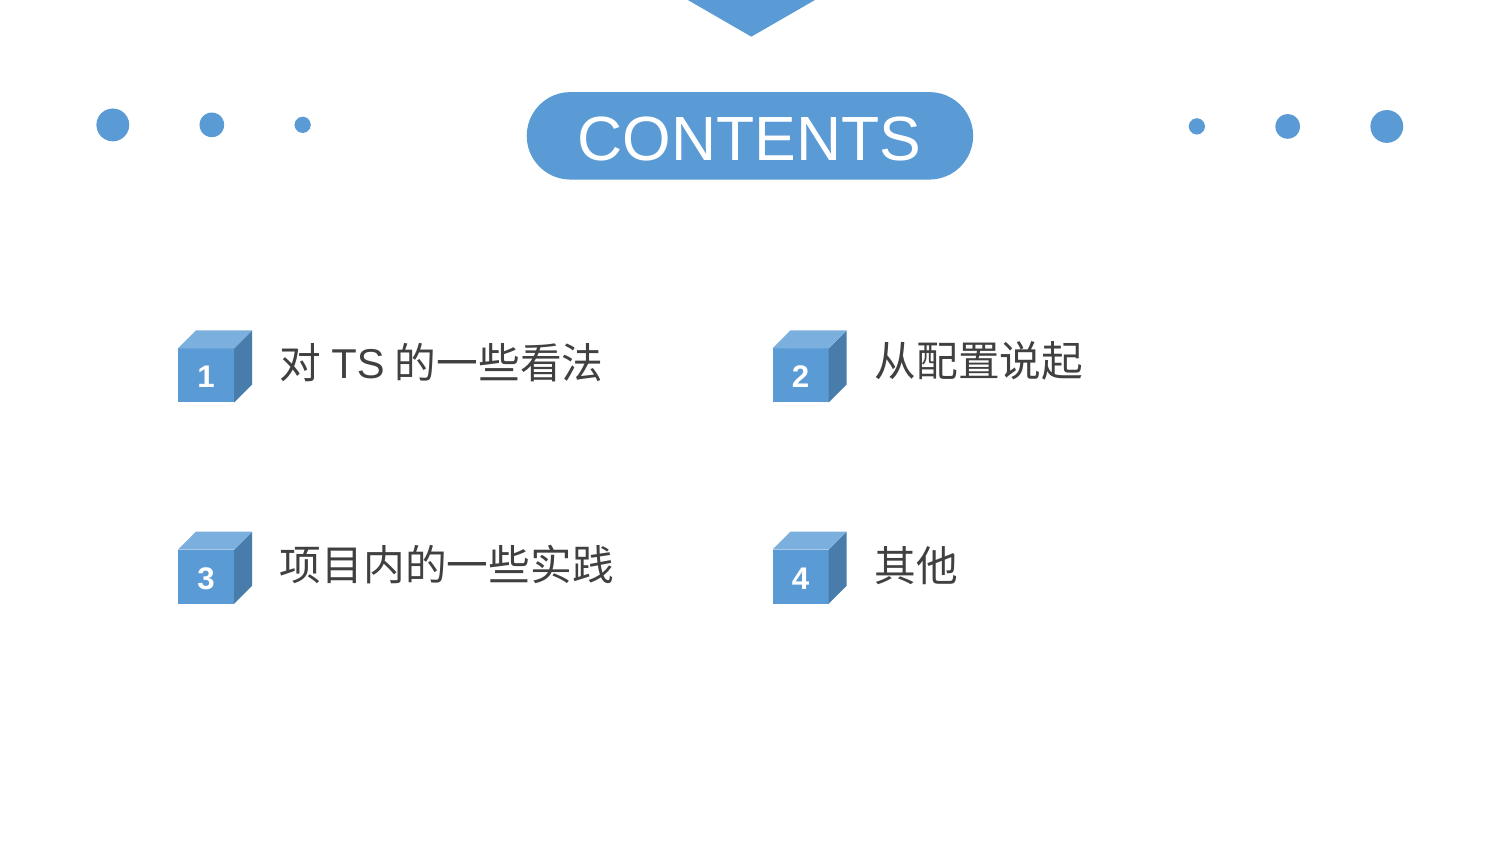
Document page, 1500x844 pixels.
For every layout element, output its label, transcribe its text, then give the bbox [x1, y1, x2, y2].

text_box 其他 [874, 527, 1354, 608]
text_box 1 [176, 329, 254, 404]
text_box 对TS的一些看法 [279, 324, 715, 405]
text_box 从配置说起 [874, 322, 1354, 403]
text_box [685, 0, 816, 38]
text_box 项目内的一些实践 [279, 526, 715, 607]
text_box 3 [176, 530, 254, 605]
text_box 4 [771, 530, 848, 605]
text_box 2 [771, 329, 848, 404]
text_box CONTENTS [525, 91, 975, 181]
